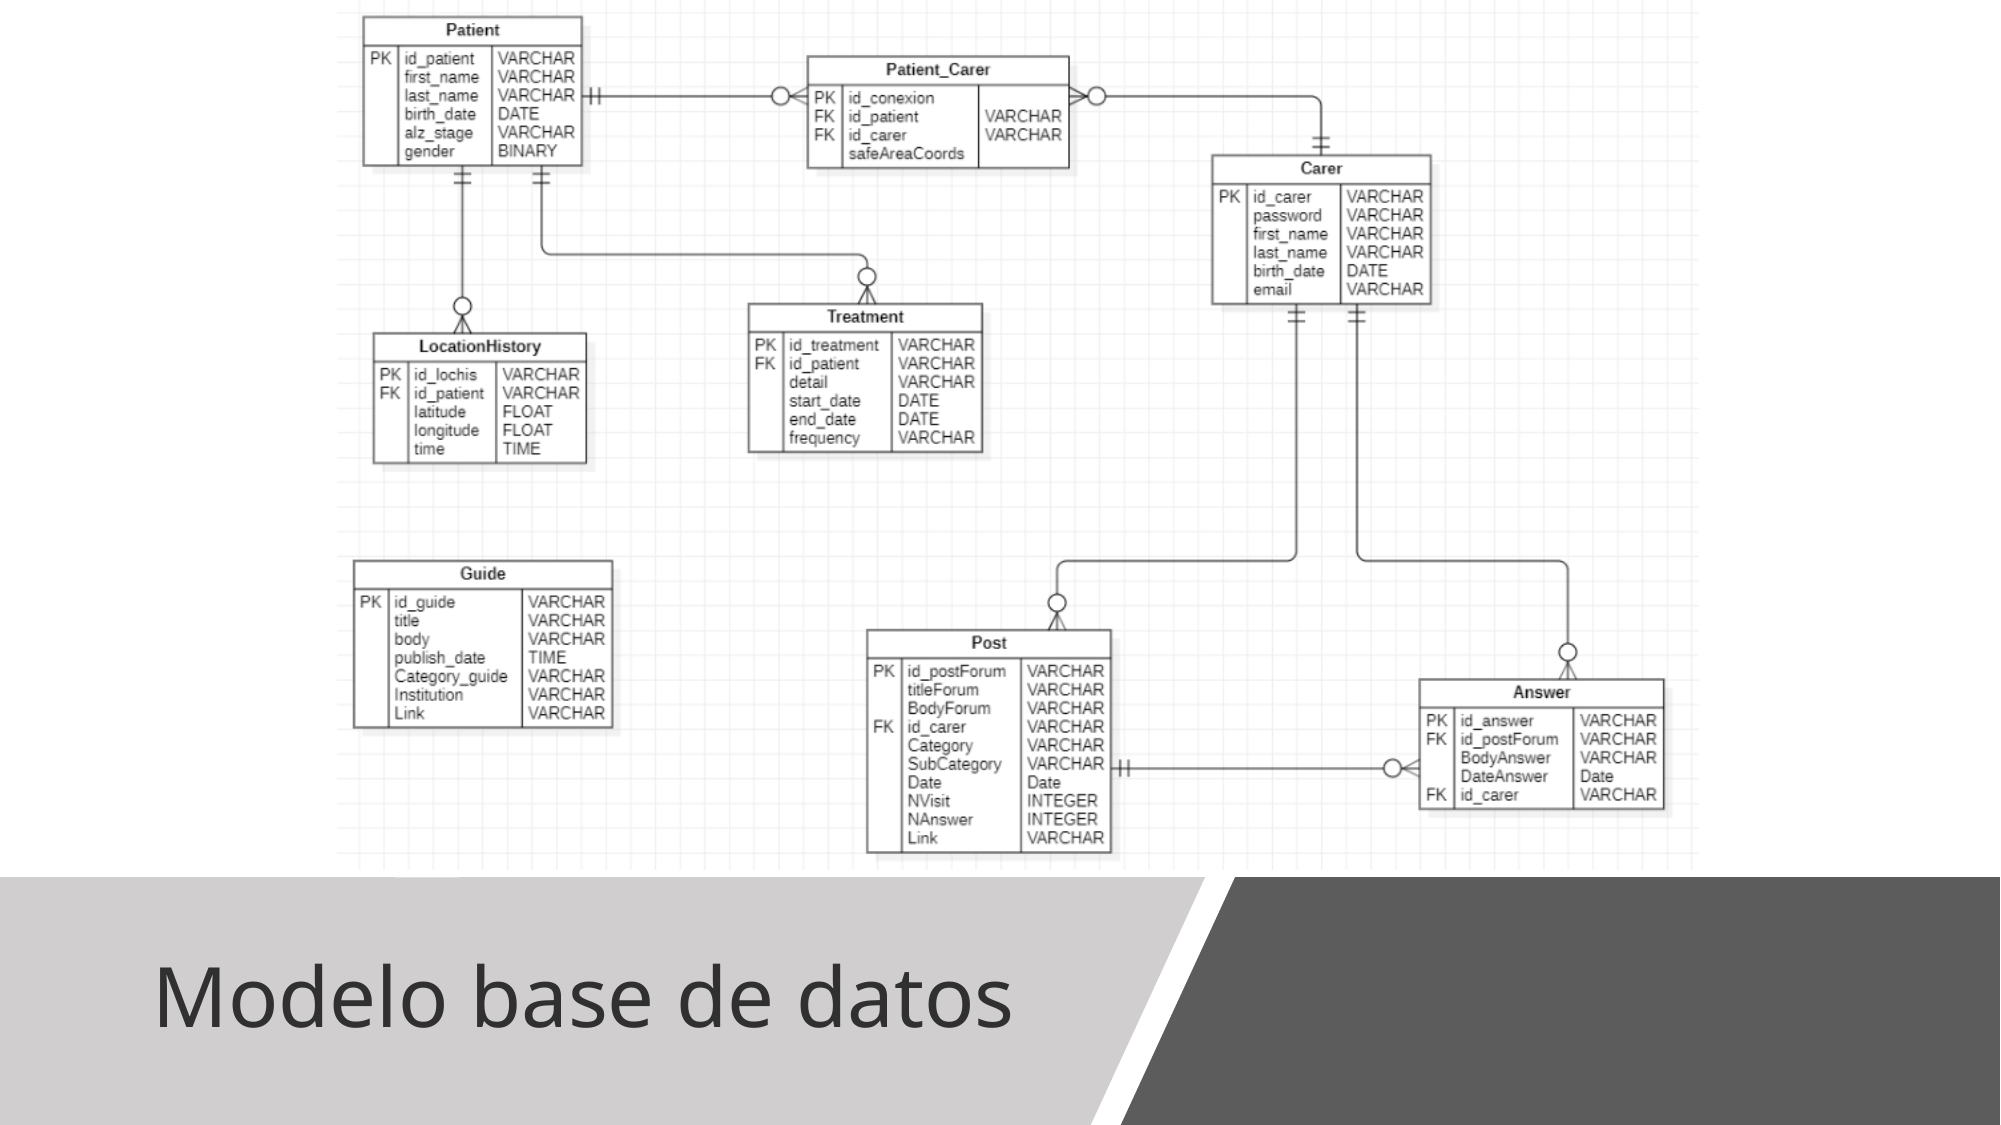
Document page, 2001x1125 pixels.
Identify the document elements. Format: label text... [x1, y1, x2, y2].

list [337, 0, 1699, 870]
text_box [1119, 875, 2000, 1125]
text_box [0, 875, 1207, 1125]
title Modelo base de datos [138, 907, 1090, 1087]
